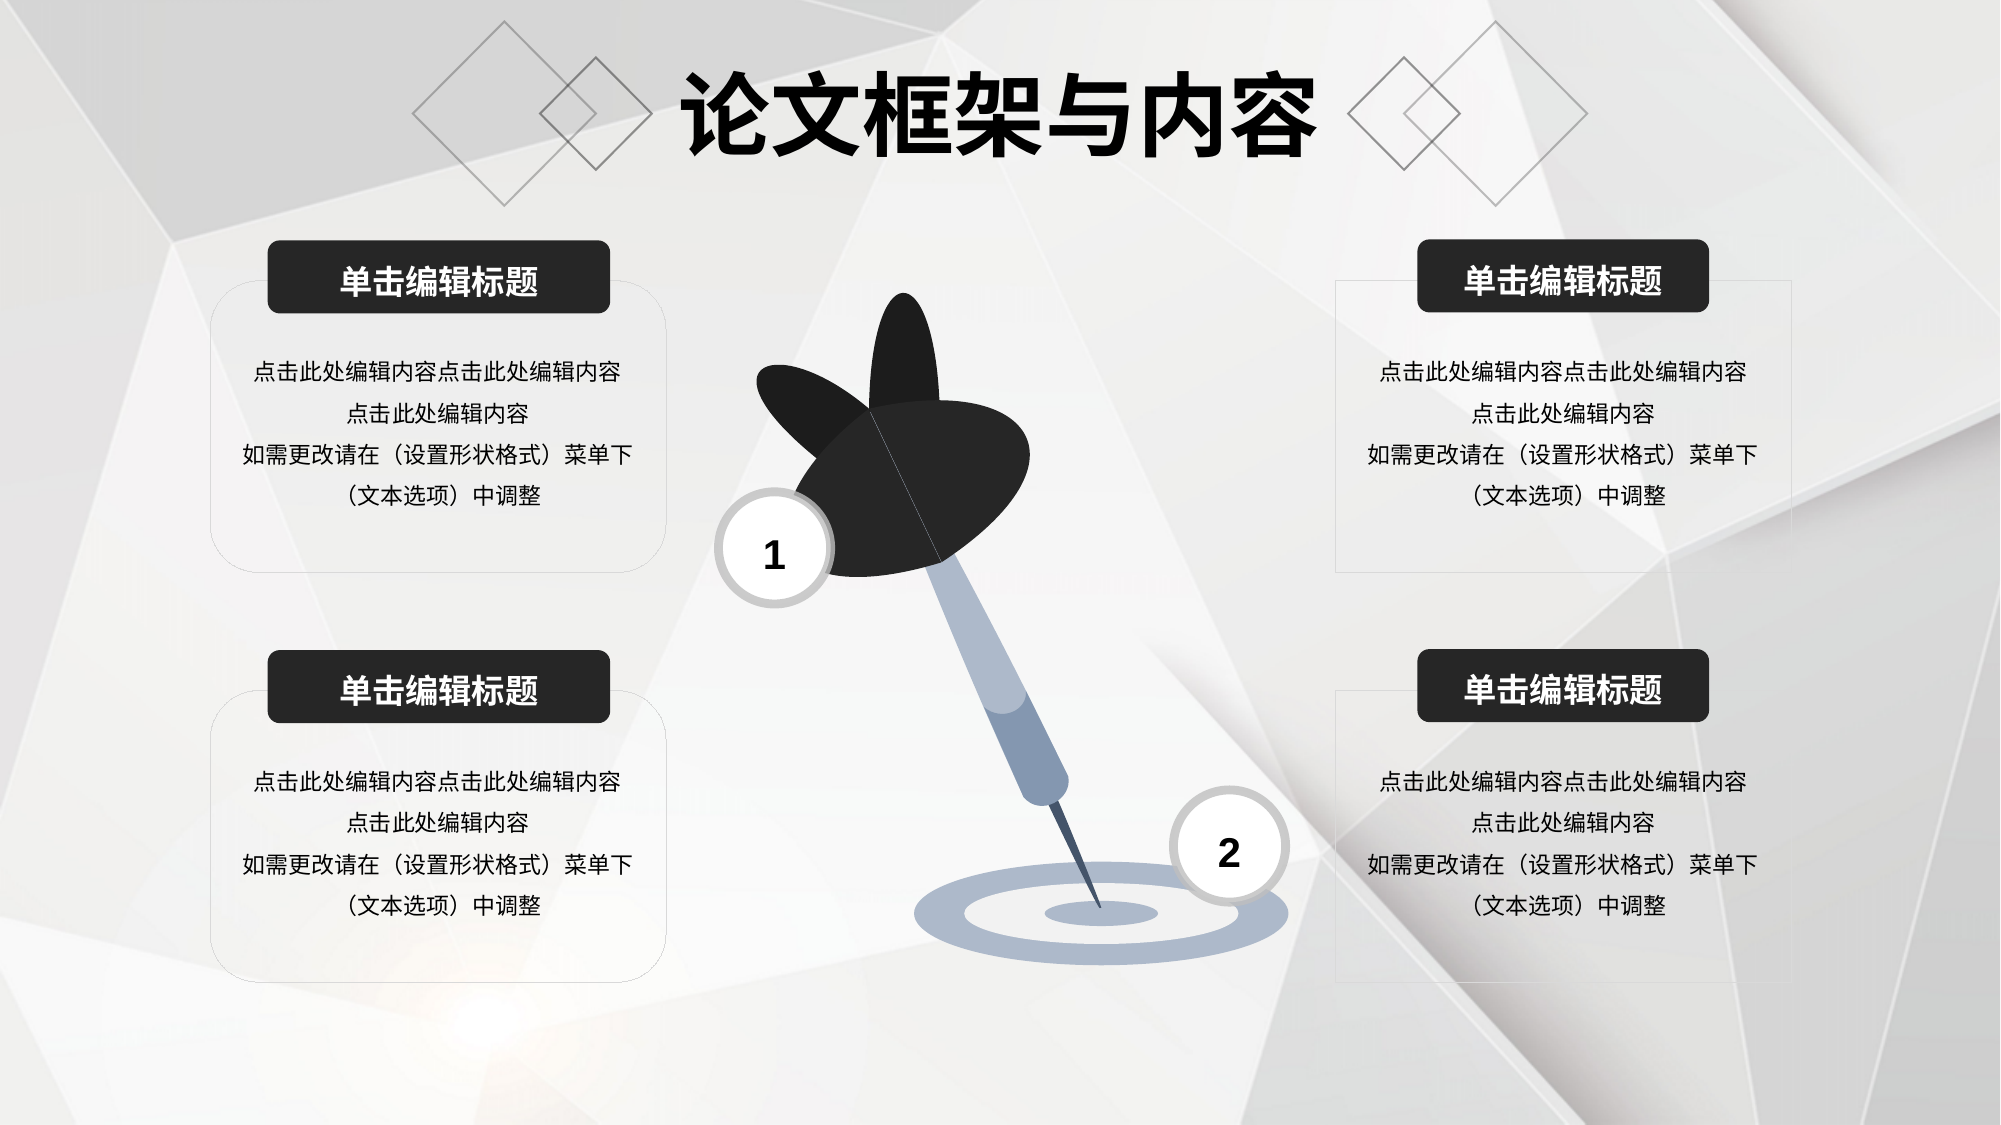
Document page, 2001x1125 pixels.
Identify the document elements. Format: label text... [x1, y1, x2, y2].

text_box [1348, 21, 1588, 206]
picture [0, 0, 2001, 1125]
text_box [412, 21, 652, 206]
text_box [210, 239, 1792, 983]
text_box 论文框架与内容 [652, 50, 1348, 176]
